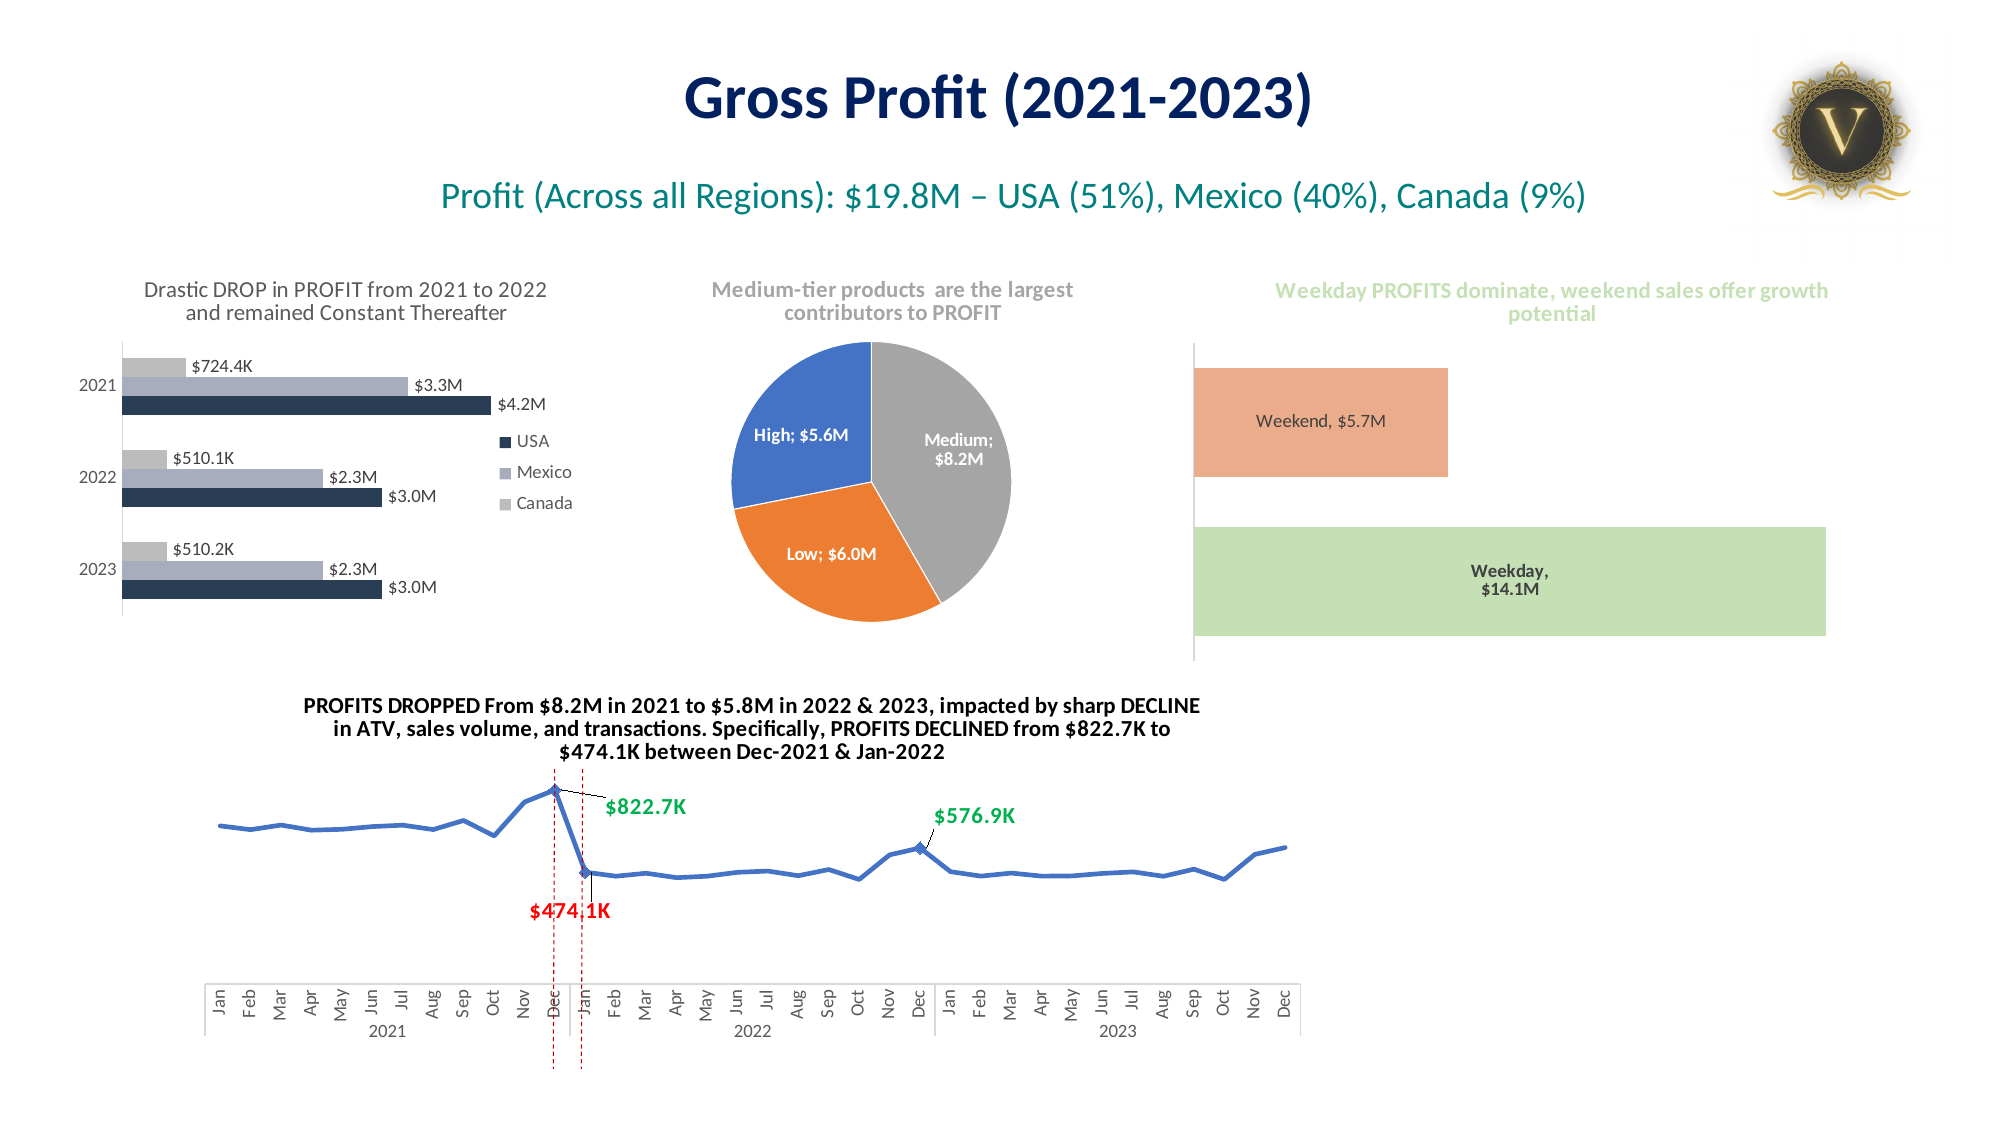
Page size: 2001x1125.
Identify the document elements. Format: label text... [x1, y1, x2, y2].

picture [1725, 33, 1958, 266]
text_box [176, 673, 1330, 1069]
chart [67, 257, 1174, 652]
text_box Profit (Across all Regions): $19.8M – USA (51%), Mexico (40%), Canada (9%) [425, 163, 1611, 224]
text_box Gross Profit (2021-2023) [515, 48, 1485, 139]
chart [1178, 257, 1927, 670]
